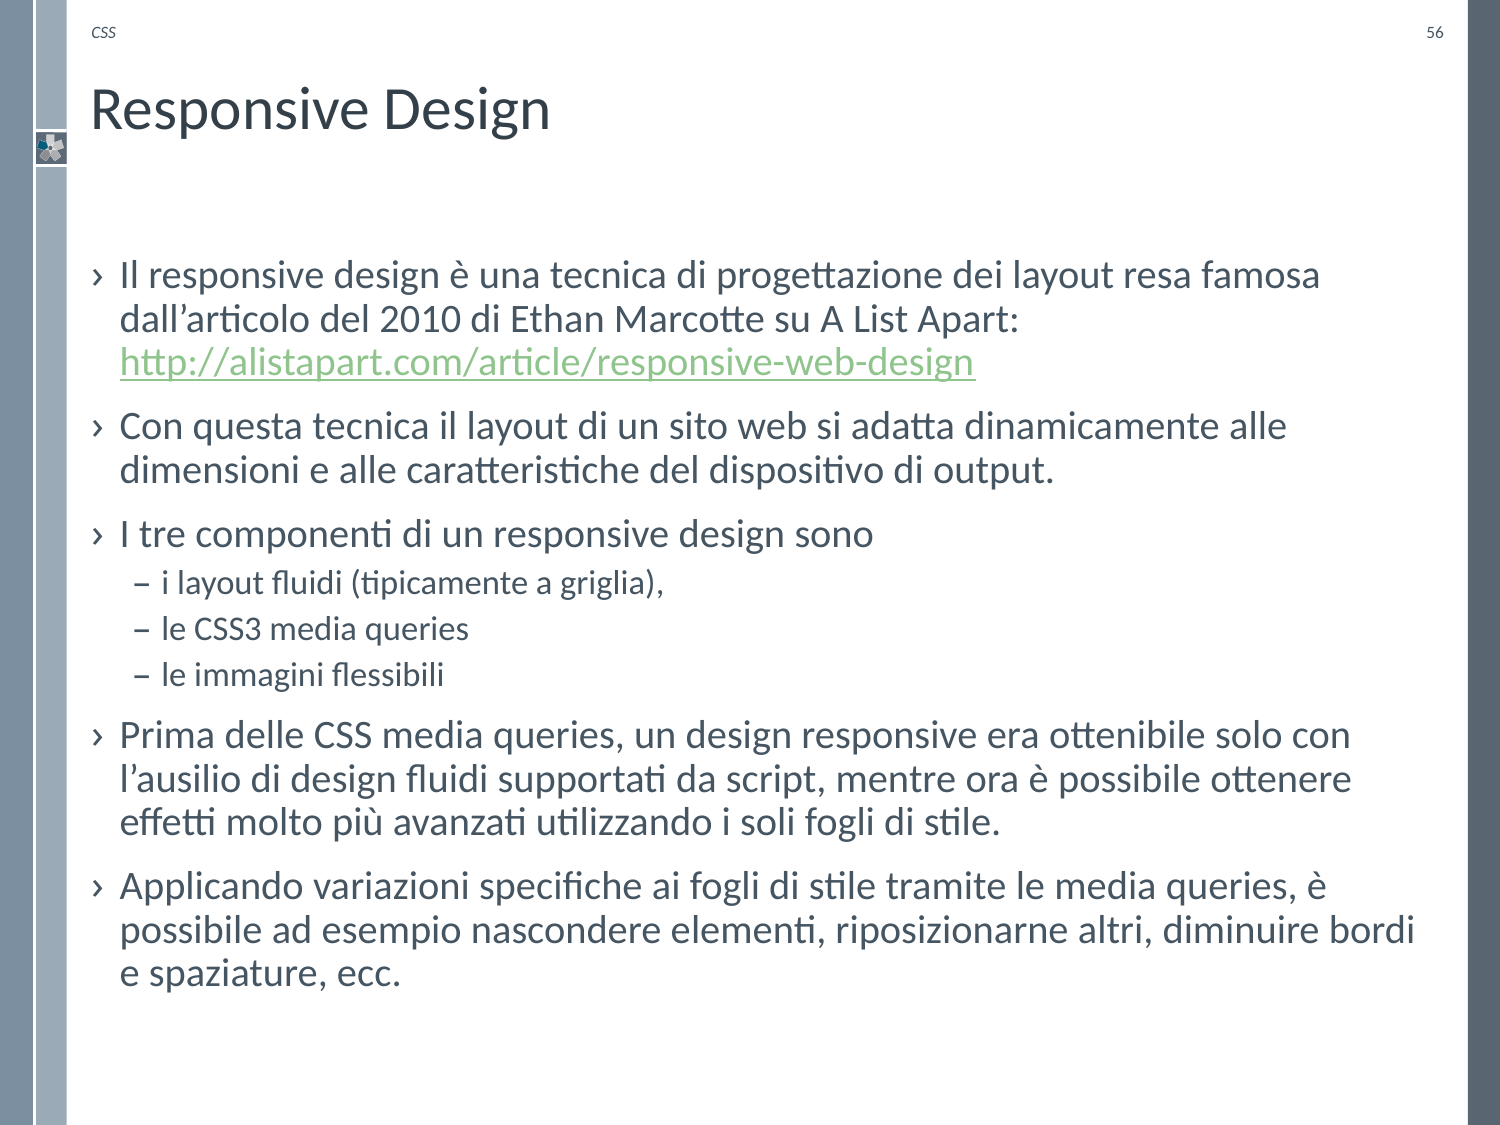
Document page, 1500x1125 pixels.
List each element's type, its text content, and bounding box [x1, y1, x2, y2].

list Il responsive design è una tecnica di progettazione dei layout resa famosa dall’articolo del 2010 di Ethan Marcotte su A List Apart: http://alistapart.com/article/responsive-web-design Con questa tecnica il layout di un sito web si adatta dinamicamente alle dimensioni e alle caratteristiche del dispositivo di output. I tre componenti di un responsive design sono i layout fluidi (tipicamente a griglia), le CSS3 media queries le immagini flessibili Prima delle CSS media queries, un design responsive era ottenibile solo con l’ausilio di design fluidi supportati da script, mentre ora è possibile ottenere effetti molto più avanzati utilizzando i soli fogli di stile. Applicando variazioni specifiche ai fogli di stile tramite le media queries, è possibile ad esempio nascondere elementi, riposizionarne altri, diminuire bordi e spaziature, ecc. [76, 246, 1459, 1106]
picture [37, 134, 64, 161]
footer CSS [76, 8, 566, 55]
slide_number 56 [1370, 8, 1459, 55]
title Responsive Design [75, 68, 1459, 233]
